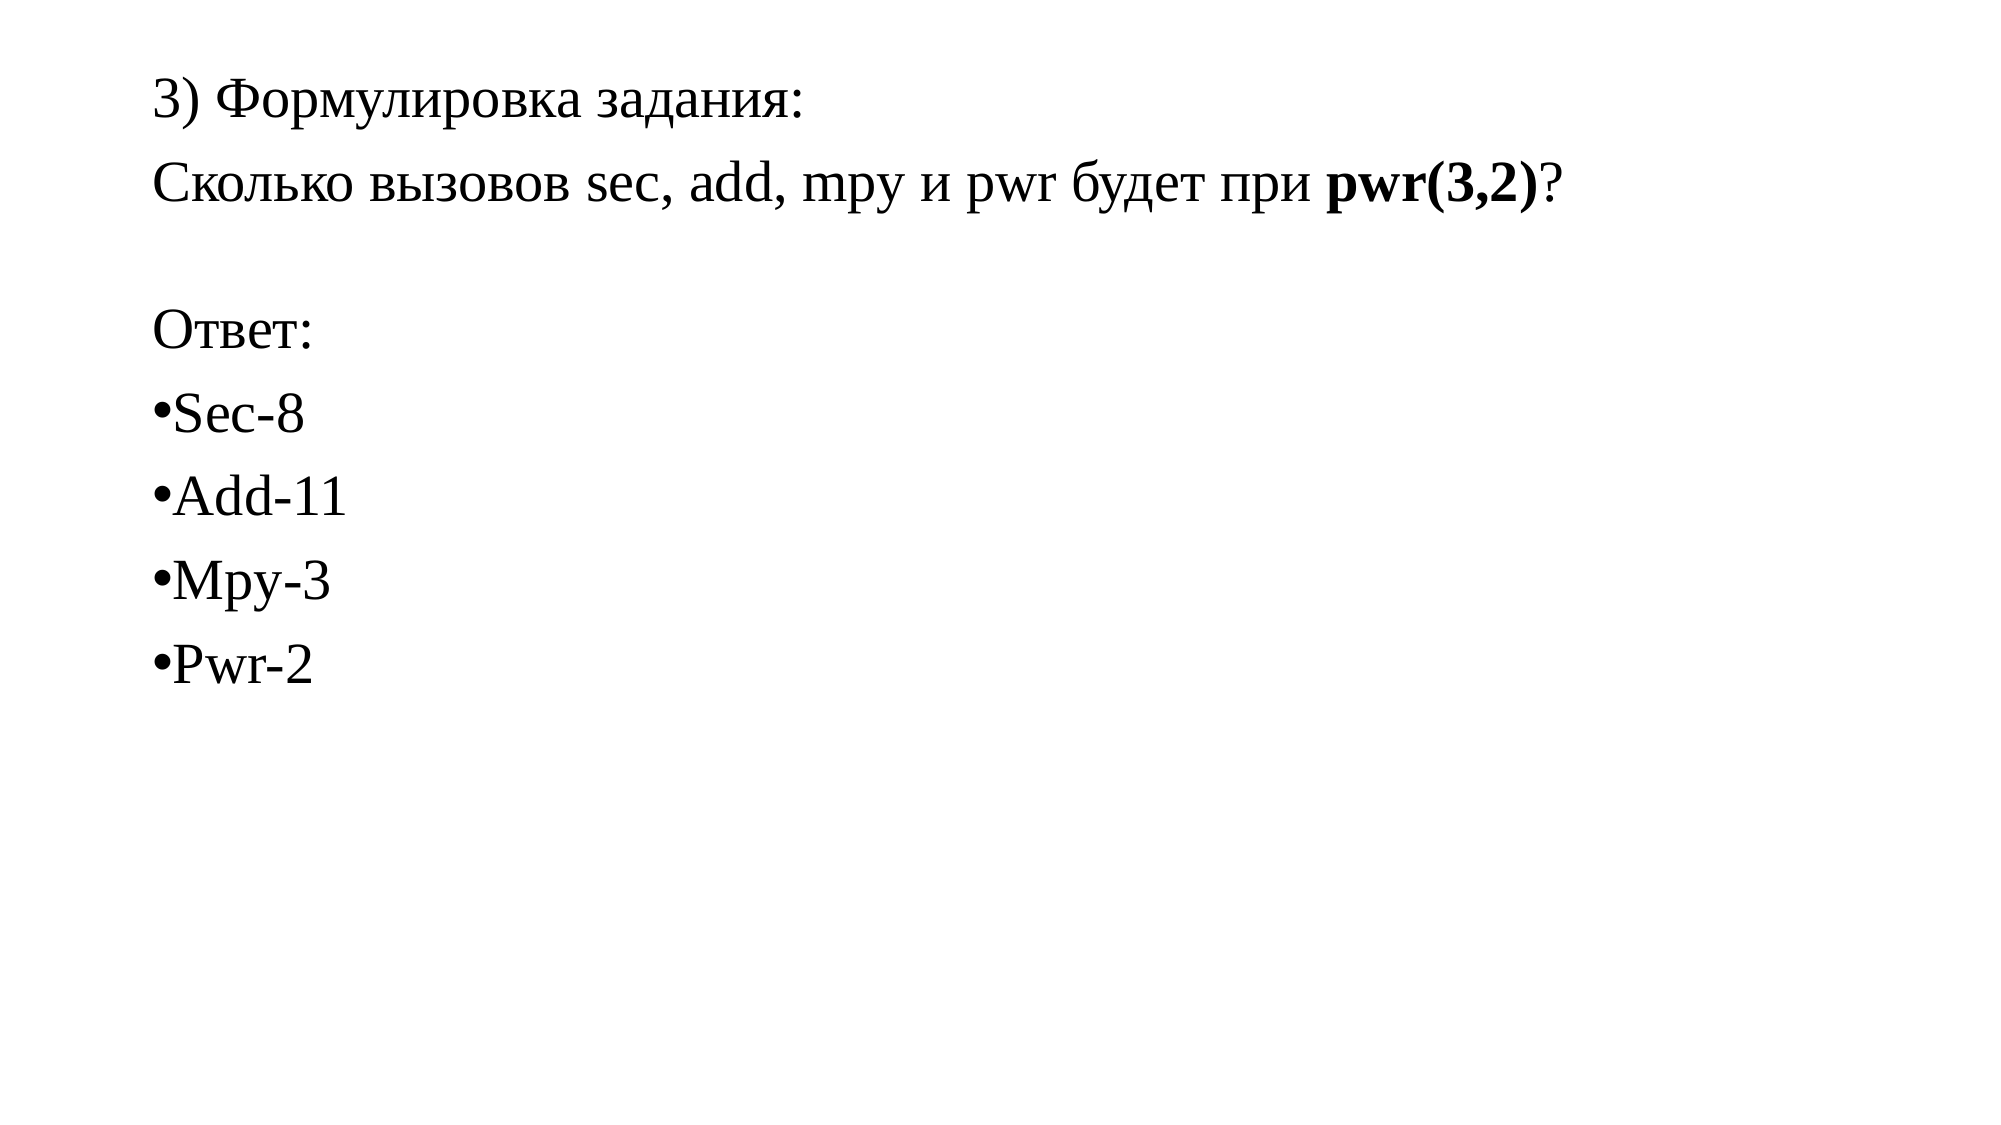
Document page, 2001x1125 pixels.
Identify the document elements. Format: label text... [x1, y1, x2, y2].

list 3) Формулировка задания: Сколько вызовов sec, add, mpy и pwr будет при pwr(3,2)? Ответ: Sec-8 Add-11 Mpy-3 Pwr-2 [137, 59, 1863, 1014]
